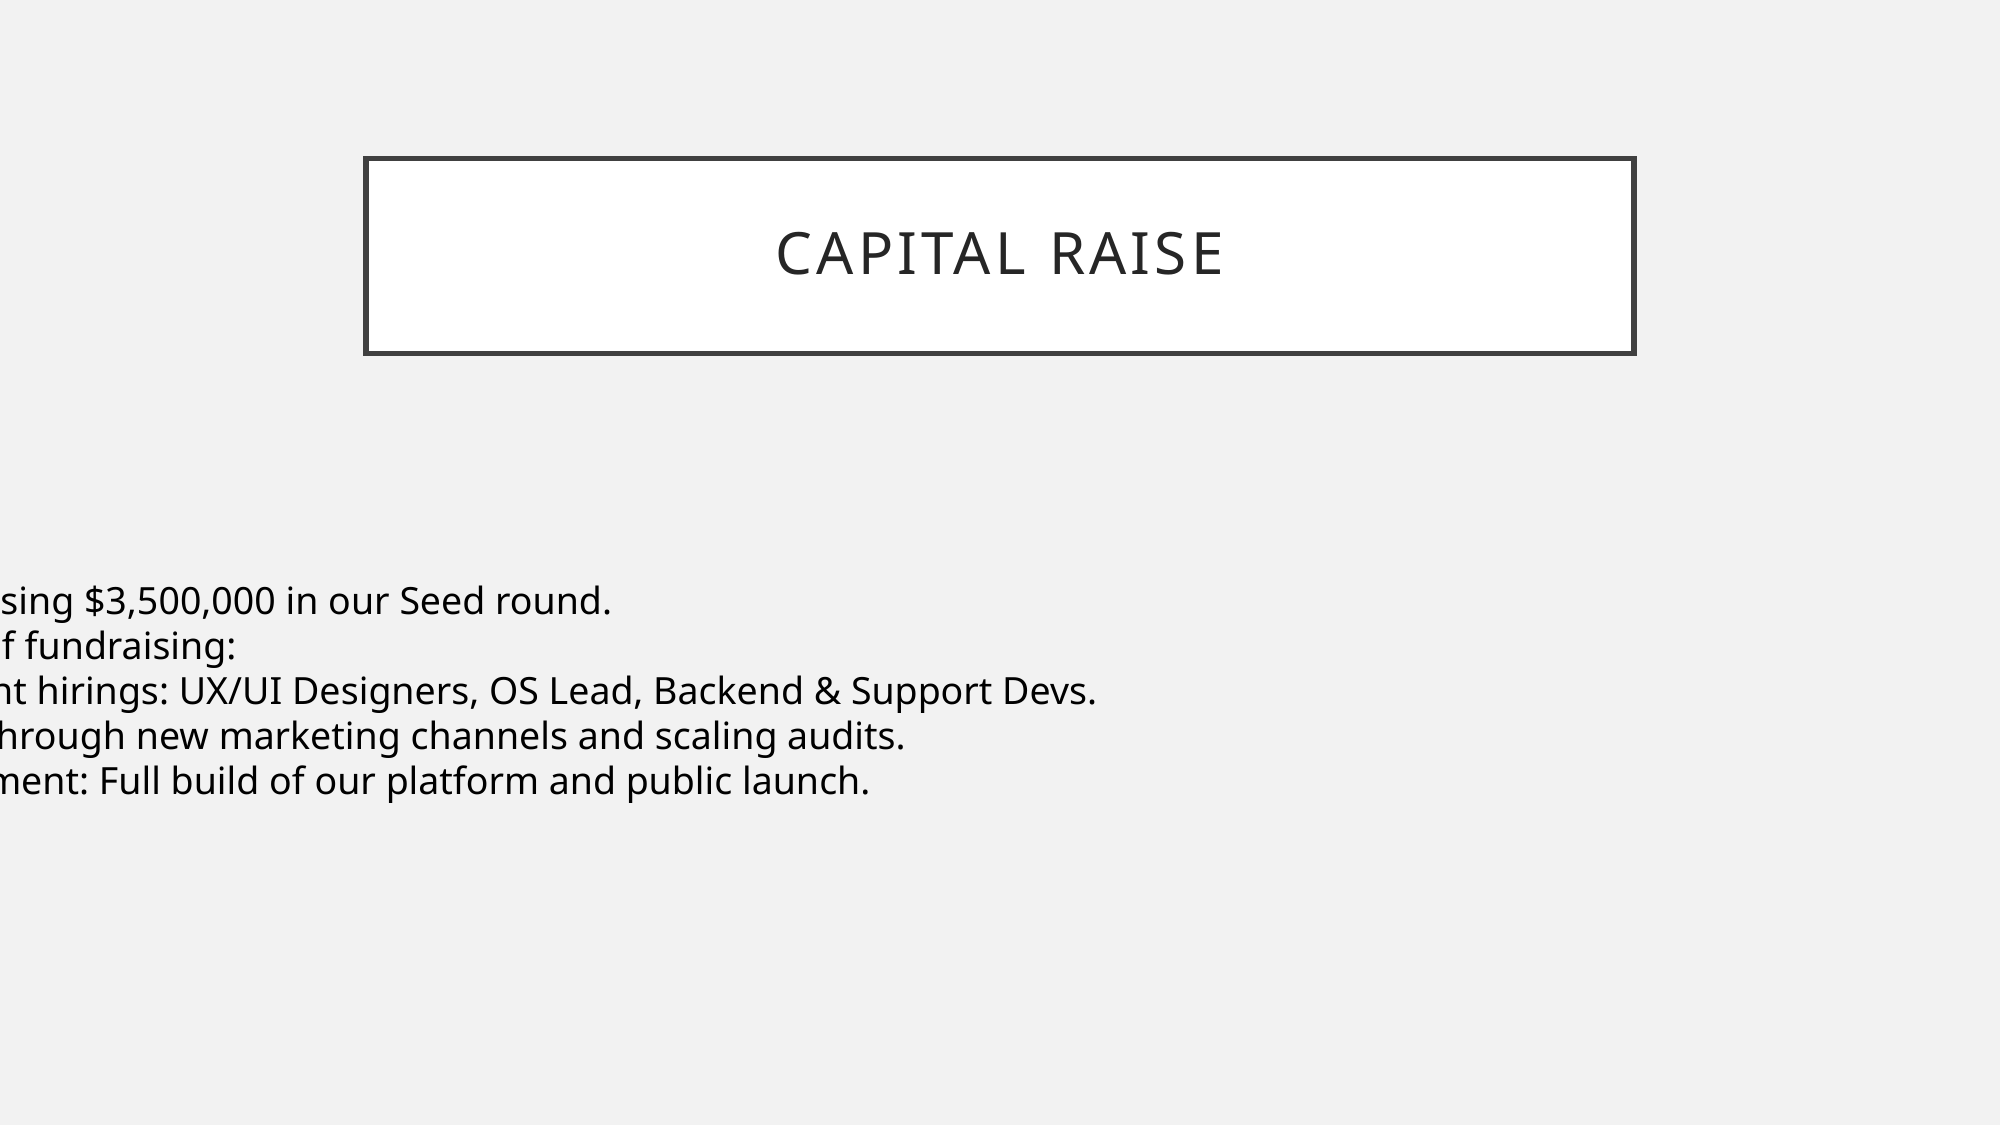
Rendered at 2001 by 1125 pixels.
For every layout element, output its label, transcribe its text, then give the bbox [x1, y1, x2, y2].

text_box - We are raising $3,500,000 in our Seed round. - Purpose of fundraising: 1. Significant hirings: UX/UI Designers, OS Lead, Backend & Support Devs. 2. Growth through new marketing channels and scaling audits. 3. Development: Full build of our platform and public launch. [0, 524, 1114, 810]
title Capital Raise [363, 156, 1637, 356]
